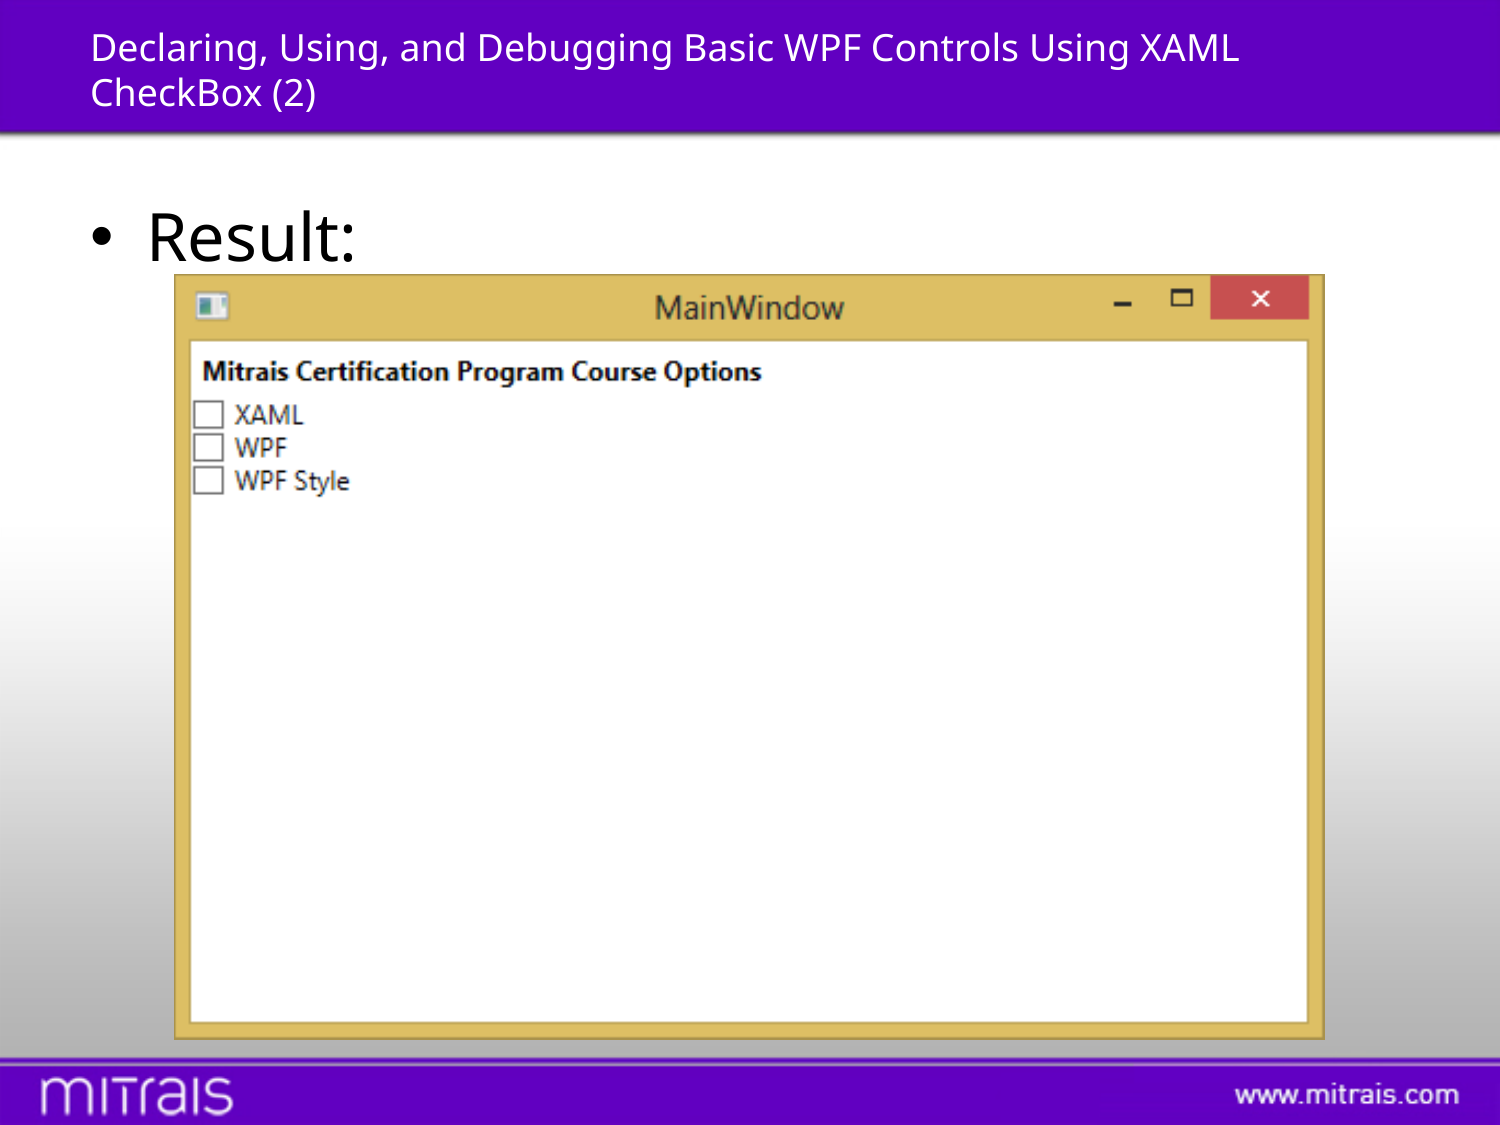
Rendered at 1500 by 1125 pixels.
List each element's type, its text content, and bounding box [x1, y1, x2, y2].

list Result: [74, 187, 1426, 976]
title Declaring, Using, and Debugging Basic WPF Controls Using XAML CheckBox (2) [74, 0, 1426, 138]
picture [0, 0, 1500, 1125]
